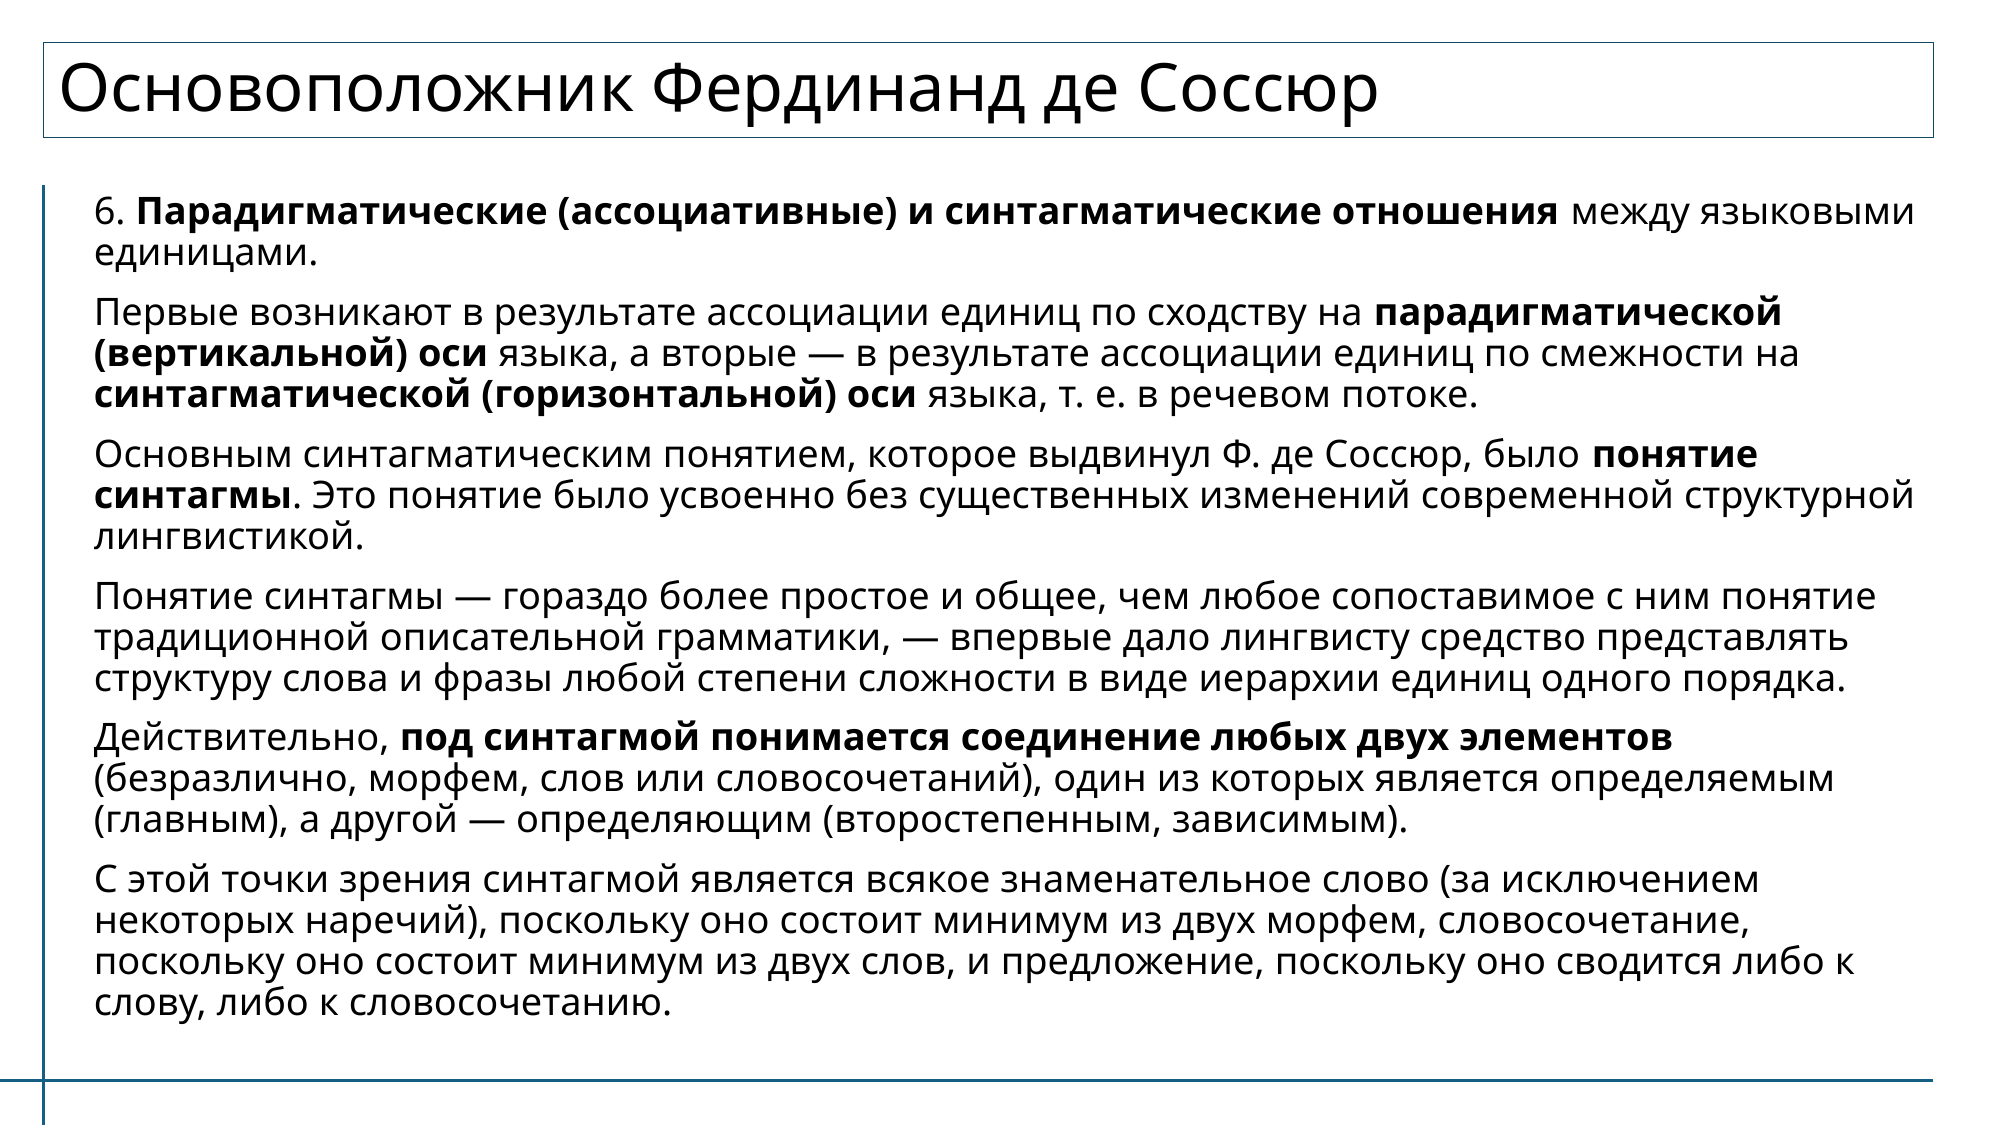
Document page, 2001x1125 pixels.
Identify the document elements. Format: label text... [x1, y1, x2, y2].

title Основоположник Фердинанд де Соссюр [43, 42, 1934, 138]
list 6. Парадигматические (ассоциативные) и синтагматические отношения между языковыми единицами. Первые возникают в результате ассоциации единиц по сходству на парадигматической (вертикальной) оси языка, а вторые — в результате ассоциации единиц по смежности на синтагматической (горизонтальной) оси языка, т. е. в речевом потоке. Основным синтагматическим понятием, которое выдвинул Ф. де Соссюр, было понятие синтагмы. Это понятие было усвоенно без существенных изменений современной структурной лингвистикой. Понятие синтагмы — гораздо более простое и общее, чем любое сопоставимое с ним понятие традиционной описательной грамматики, — впервые дало лингвисту средство представлять структуру слова и фразы любой степени сложности в виде иерархии единиц одного порядка. Действительно, под синтагмой понимается соединение любых двух элементов (безразлично, морфем, слов или словосочетаний), один из которых является определяемым (главным), а другой — определяющим (второстепенным, зависимым). С этой точки зрения синтагмой является всякое знаменательное слово (за исключением некоторых наречий), поскольку оно состоит минимум из двух морфем, словосочетание, поскольку оно состоит минимум из двух слов, и предложение, поскольку оно сводится либо к слову, либо к словосочетанию. [78, 184, 1934, 1047]
